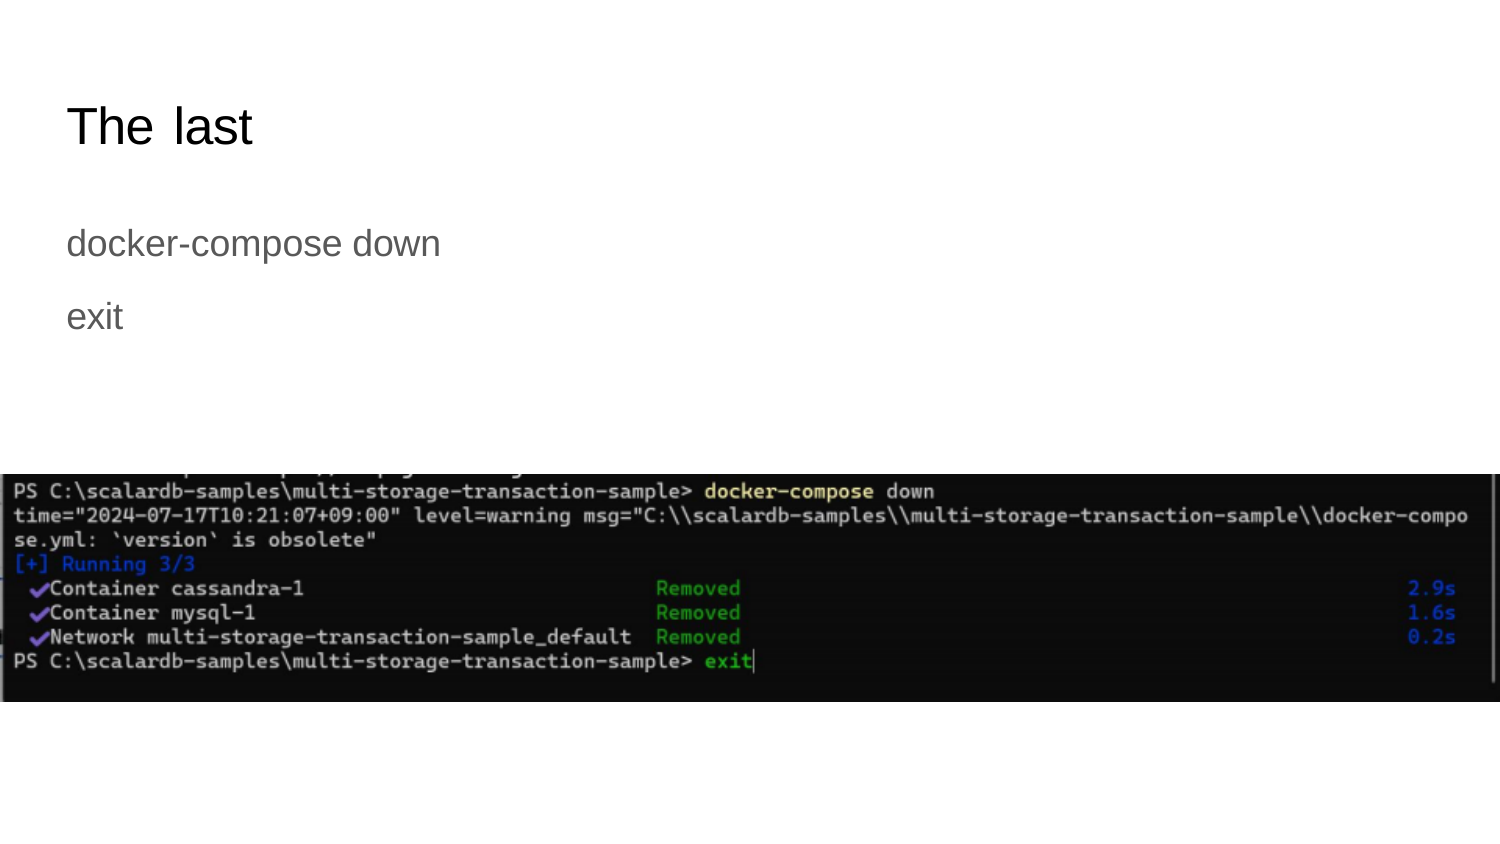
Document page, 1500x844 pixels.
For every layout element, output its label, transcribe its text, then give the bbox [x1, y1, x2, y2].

picture [0, 474, 1500, 702]
text_box The last docker-compose down exit [64, 82, 445, 339]
